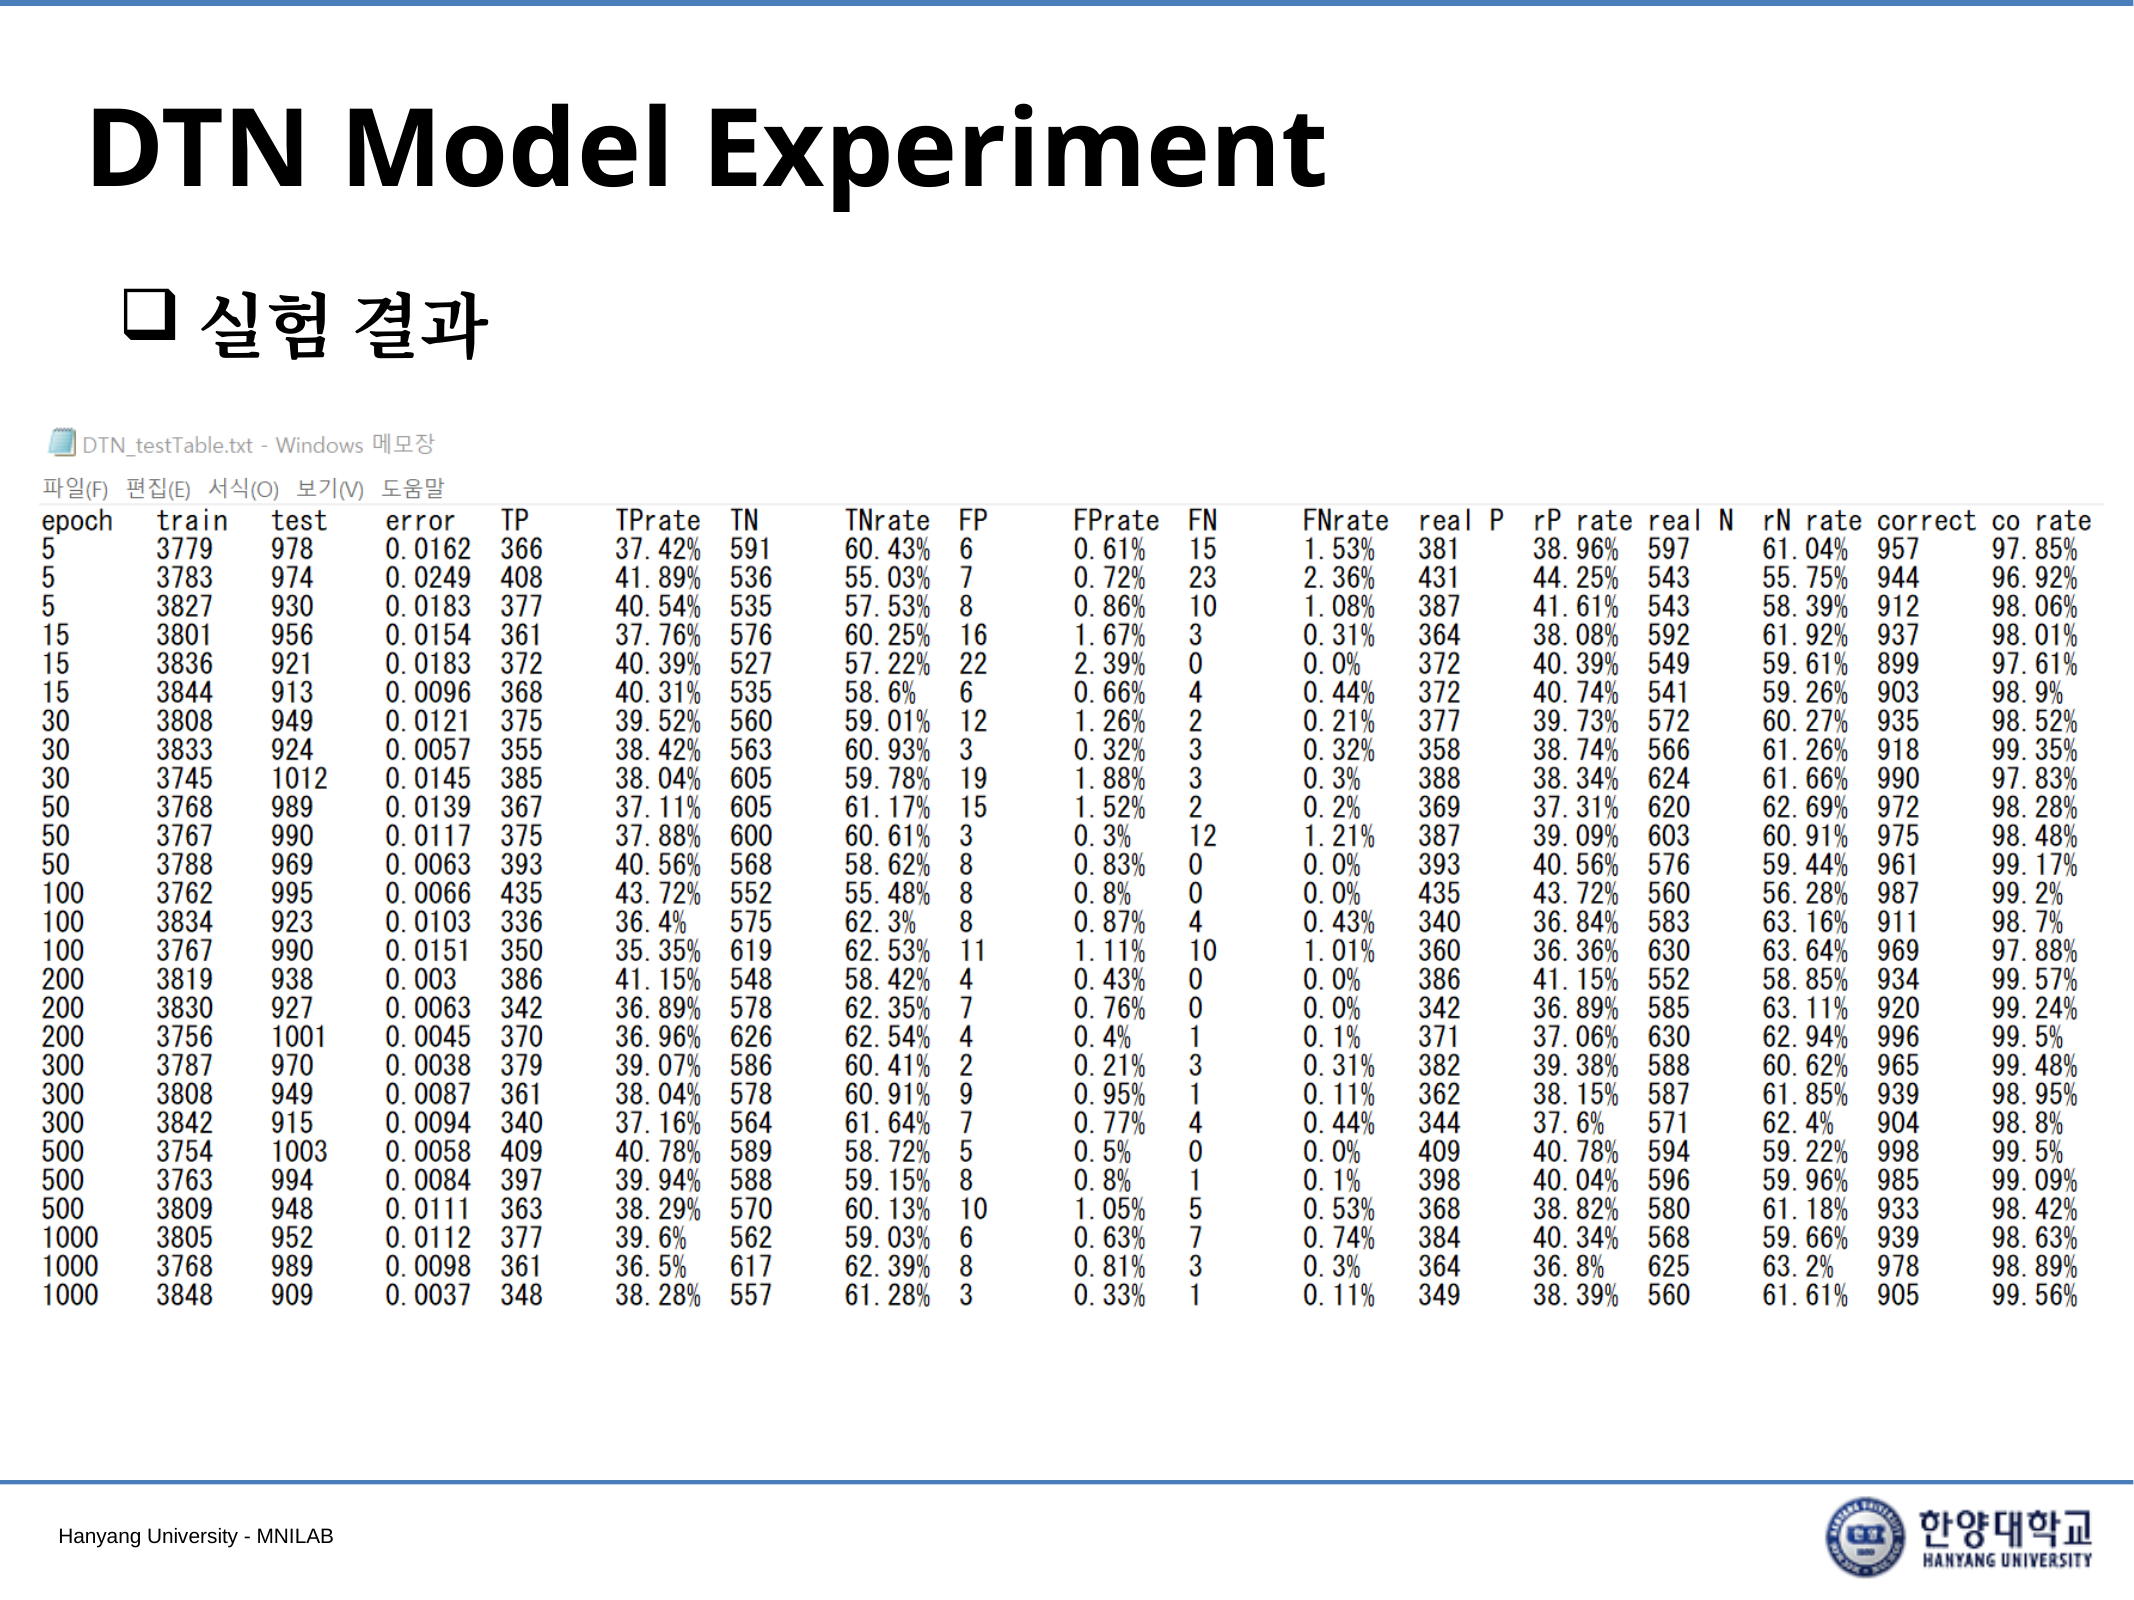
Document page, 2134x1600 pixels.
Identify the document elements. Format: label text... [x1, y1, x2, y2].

picture [1797, 1495, 2128, 1581]
list 실험 결과 [109, 255, 2014, 390]
title DTN Model Experiment [75, 41, 2058, 245]
picture [39, 423, 2104, 1321]
